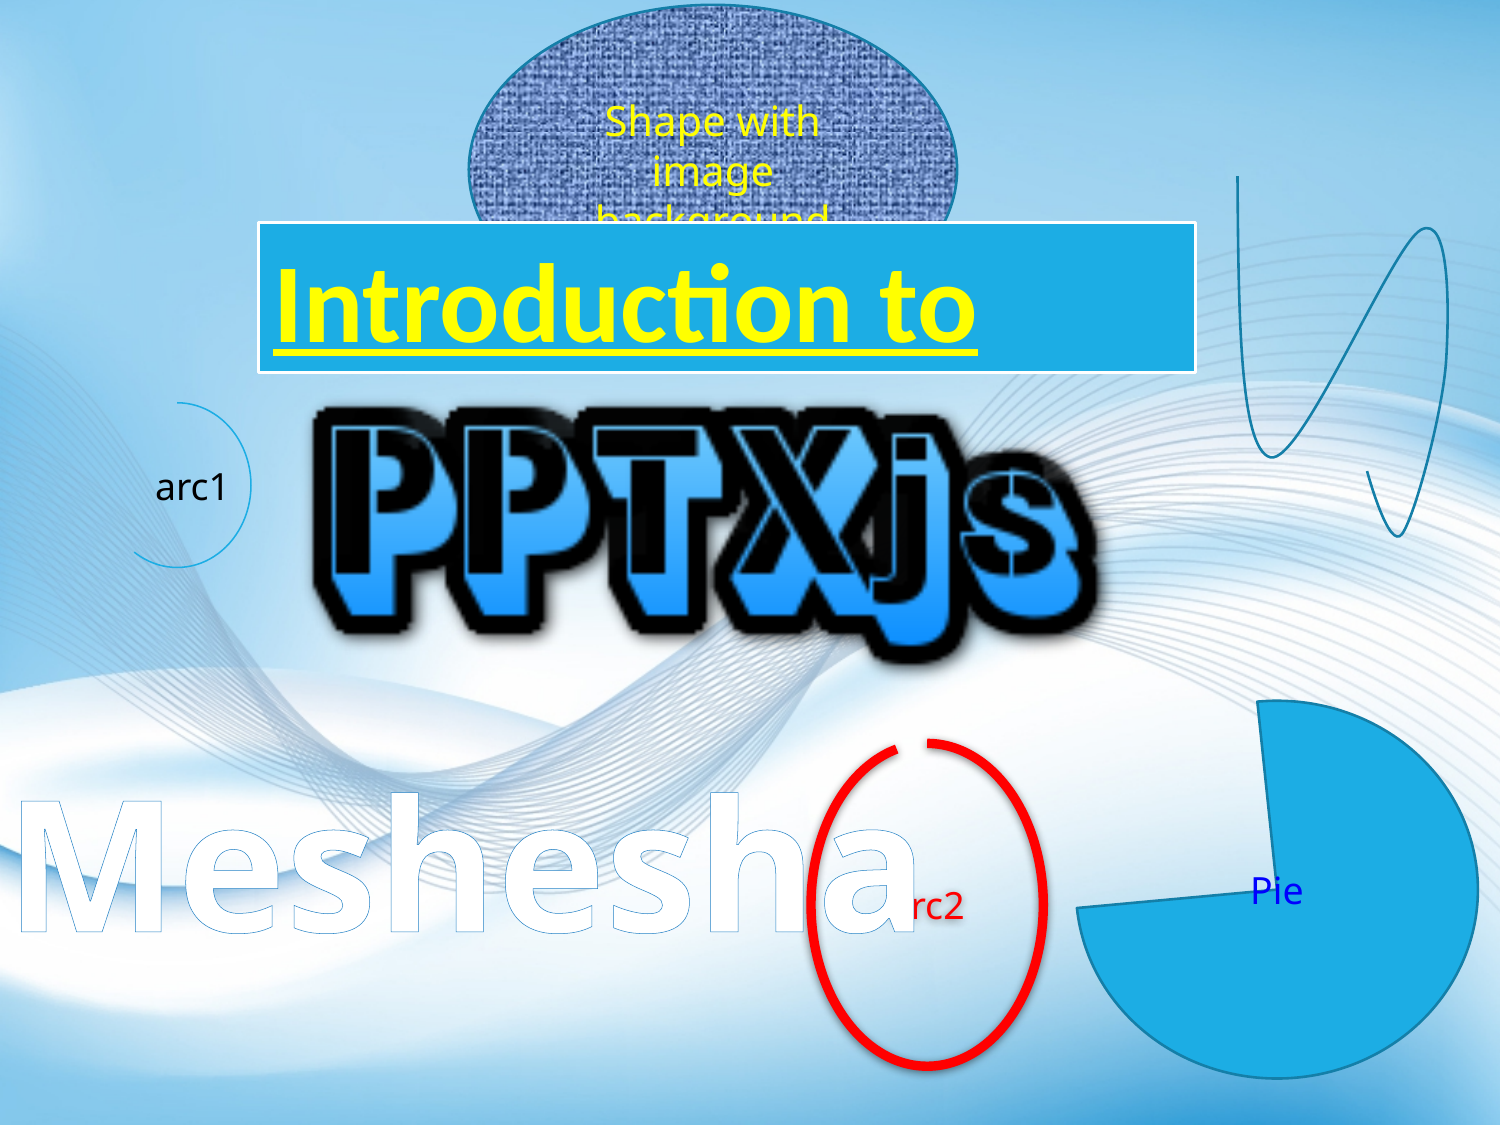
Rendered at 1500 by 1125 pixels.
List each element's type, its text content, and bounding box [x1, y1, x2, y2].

text_box Meshesha [0, 740, 970, 976]
picture [0, 0, 1500, 1125]
text_box [1236, 176, 1449, 538]
text_box Shape with image background [467, 3, 959, 221]
text_box Pie [1075, 699, 1480, 1080]
text_box arc1 [133, 401, 252, 569]
text_box Introduction to [257, 221, 1197, 374]
text_box arc2 [821, 752, 1045, 1068]
